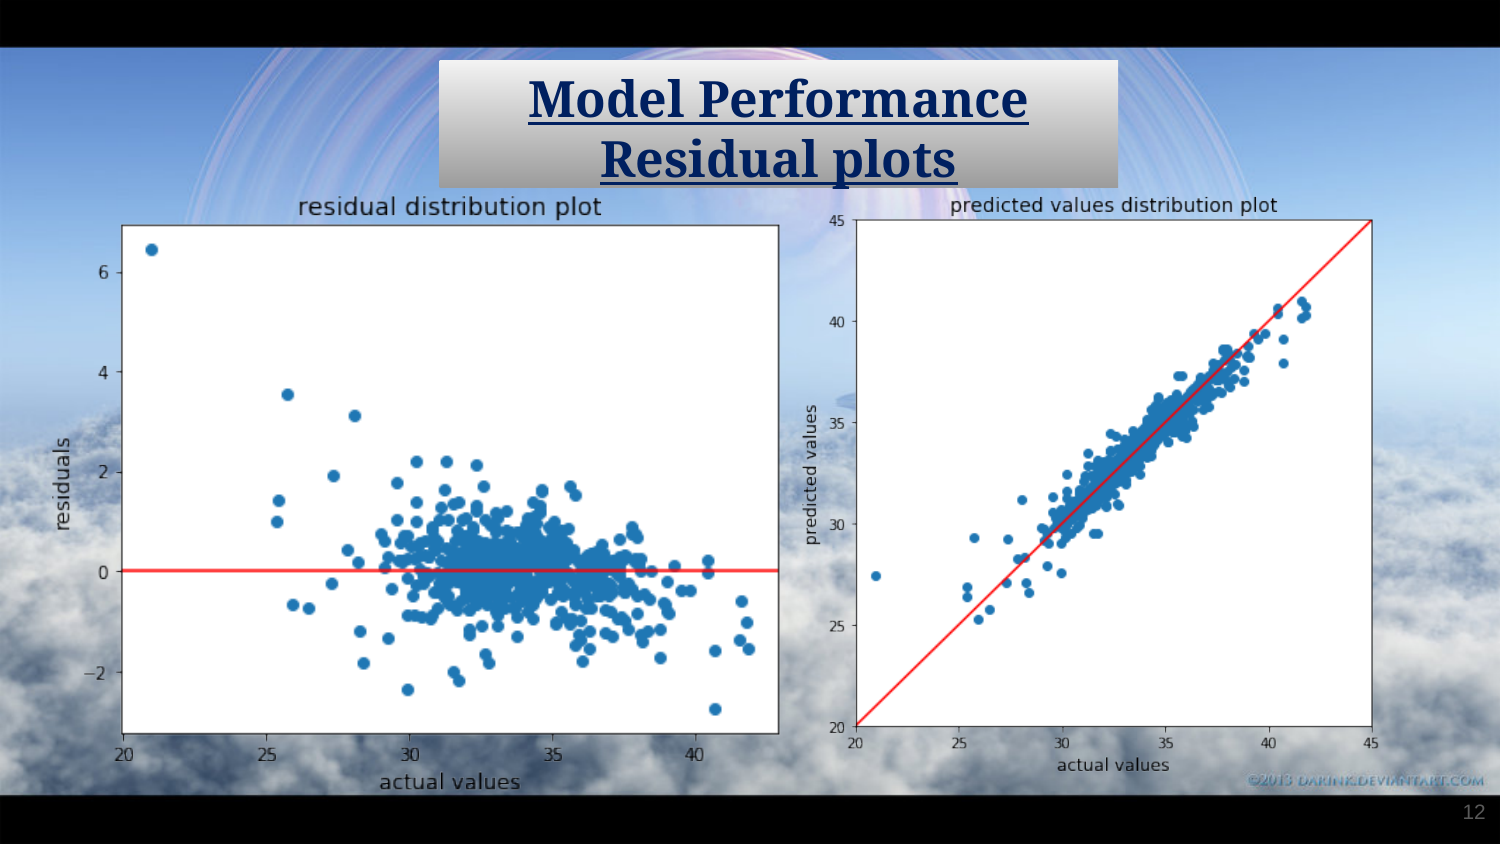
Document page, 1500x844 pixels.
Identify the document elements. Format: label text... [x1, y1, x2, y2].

picture [0, 0, 1500, 844]
slide_number 12 [1410, 778, 1500, 844]
text_box Model Performance Residual plots [439, 60, 1119, 186]
